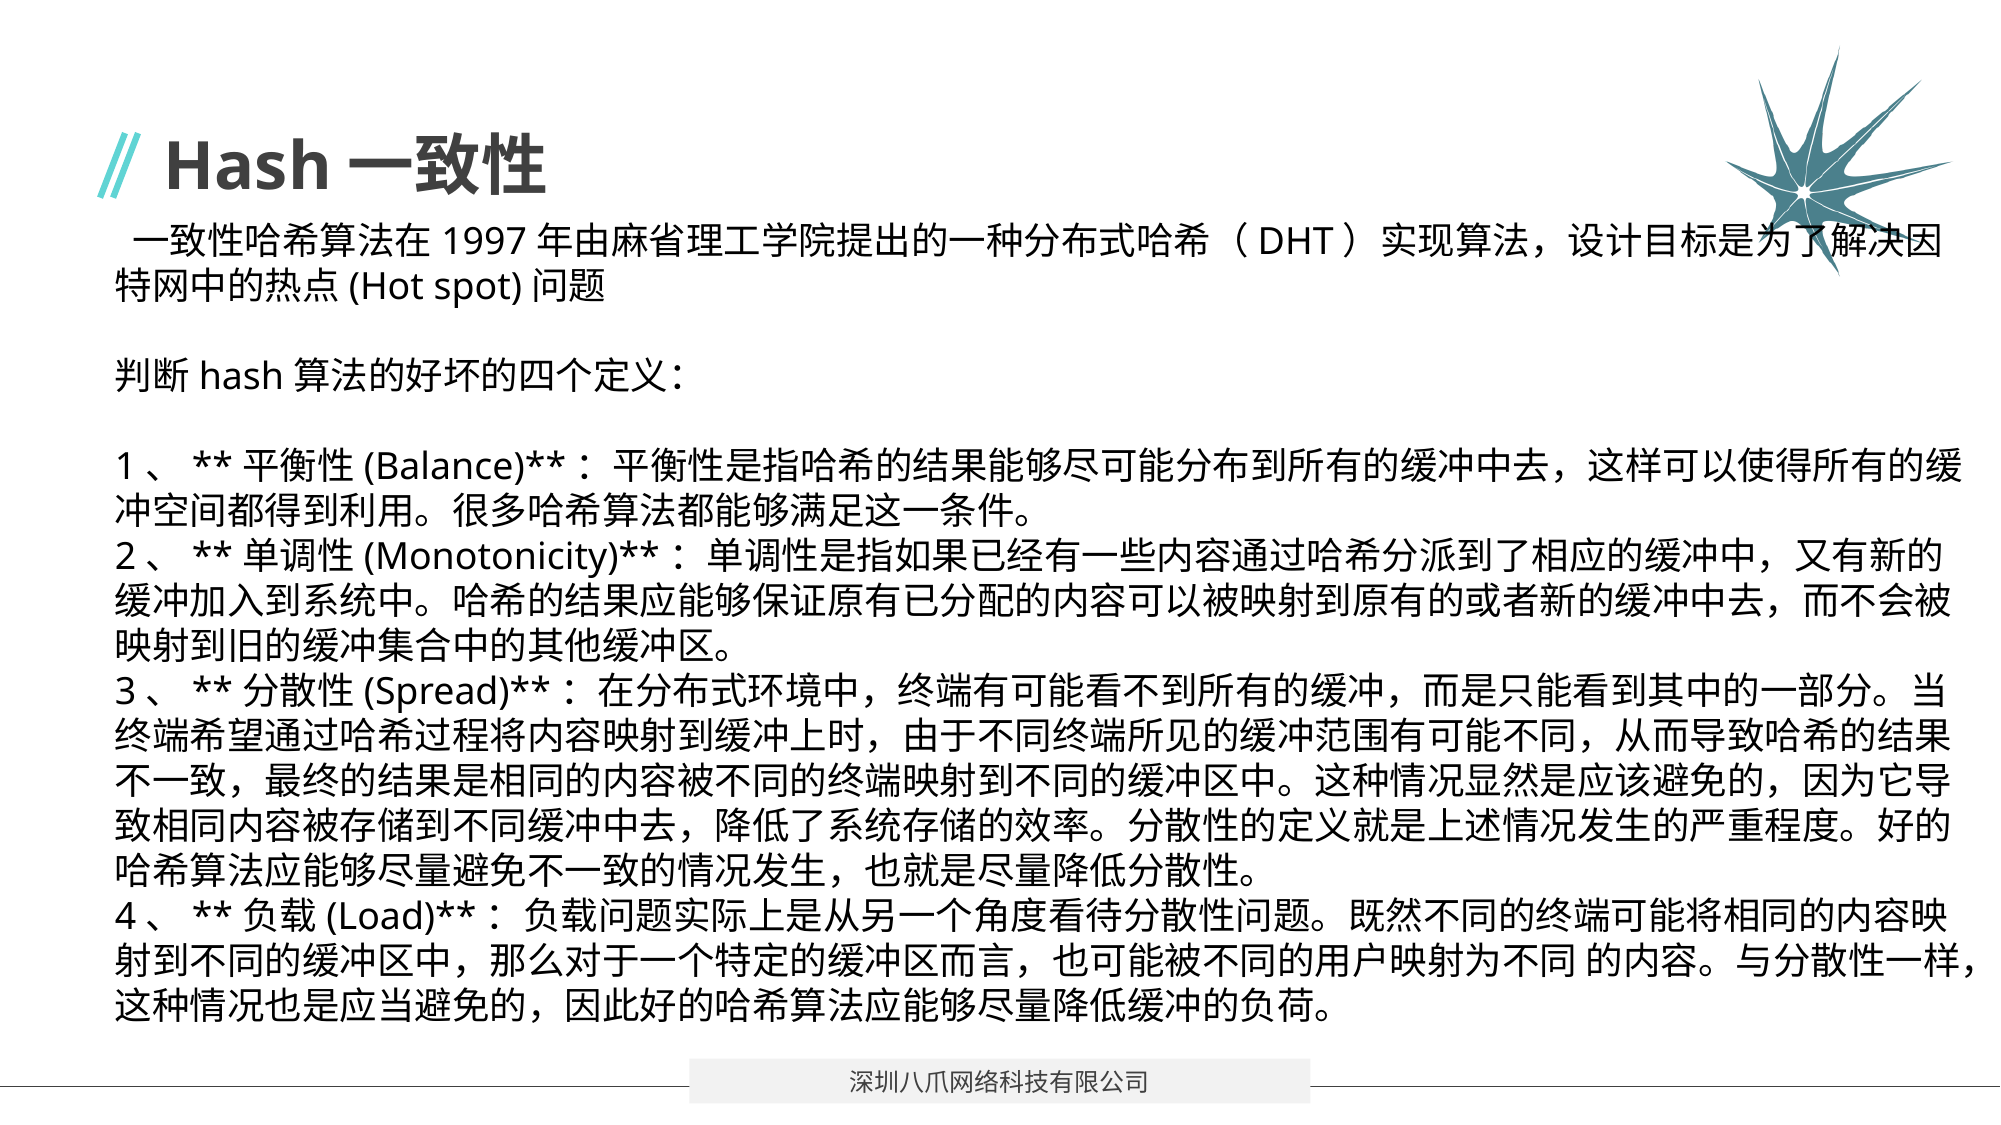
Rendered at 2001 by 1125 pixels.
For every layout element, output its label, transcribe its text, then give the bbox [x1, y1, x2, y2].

title Hash一致性 [148, 124, 1231, 198]
picture [1724, 44, 1954, 209]
text_box 一致性哈希算法在1997年由麻省理工学院提出的一种分布式哈希（DHT）实现算法，设计目标是为了解决因特网中的热点(Hot spot)问题 判断hash算法的好坏的四个定义： 1、**平衡性(Balance)**：平衡性是指哈希的结果能够尽可能分布到所有的缓冲中去，这样可以使得所有的缓冲空间都得到利用。很多哈希算法都能够满足这一条件。 2、**单调性(Monotonicity)**：单调性是指如果已经有一些内容通过哈希分派到了相应的缓冲中，又有新的缓冲加入到系统中。哈希的结果应能够保证原有已分配的内容可以被映射到原有的或者新的缓冲中去，而不会被映射到旧的缓冲集合中的其他缓冲区。 3、**分散性(Spread)**：在分布式环境中，终端有可能看不到所有的缓冲，而是只能看到其中的一部分。当终端希望通过哈希过程将内容映射到缓冲上时，由于不同终端所见的缓冲范围有可能不同，从而导致哈希的结果不一致，最终的结果是相同的内容被不同的终端映射到不同的缓冲区中。这种情况显然是应该避免的，因为它导致相同内容被存储到不同缓冲中去，降低了系统存储的效率。分散性的定义就是上述情况发生的严重程度。好的哈希算法应能够尽量避免不一致的情况发生，也就是尽量降低分散性。 4、**负载(Load)**：负载问题实际上是从另一个角度看待分散性问题。既然不同的终端可能将相同的内容映射到不同的缓冲区中，那么对于一个特定的缓冲区而言，也可能被不同的用户映射为不同 的内容。与分散性一样，这种情况也是应当避免的，因此好的哈希算法应能够尽量降低缓冲的负荷。 [100, 209, 1980, 1035]
slide_number [0, 1042, 450, 1103]
slide_number [1550, 1042, 2000, 1103]
